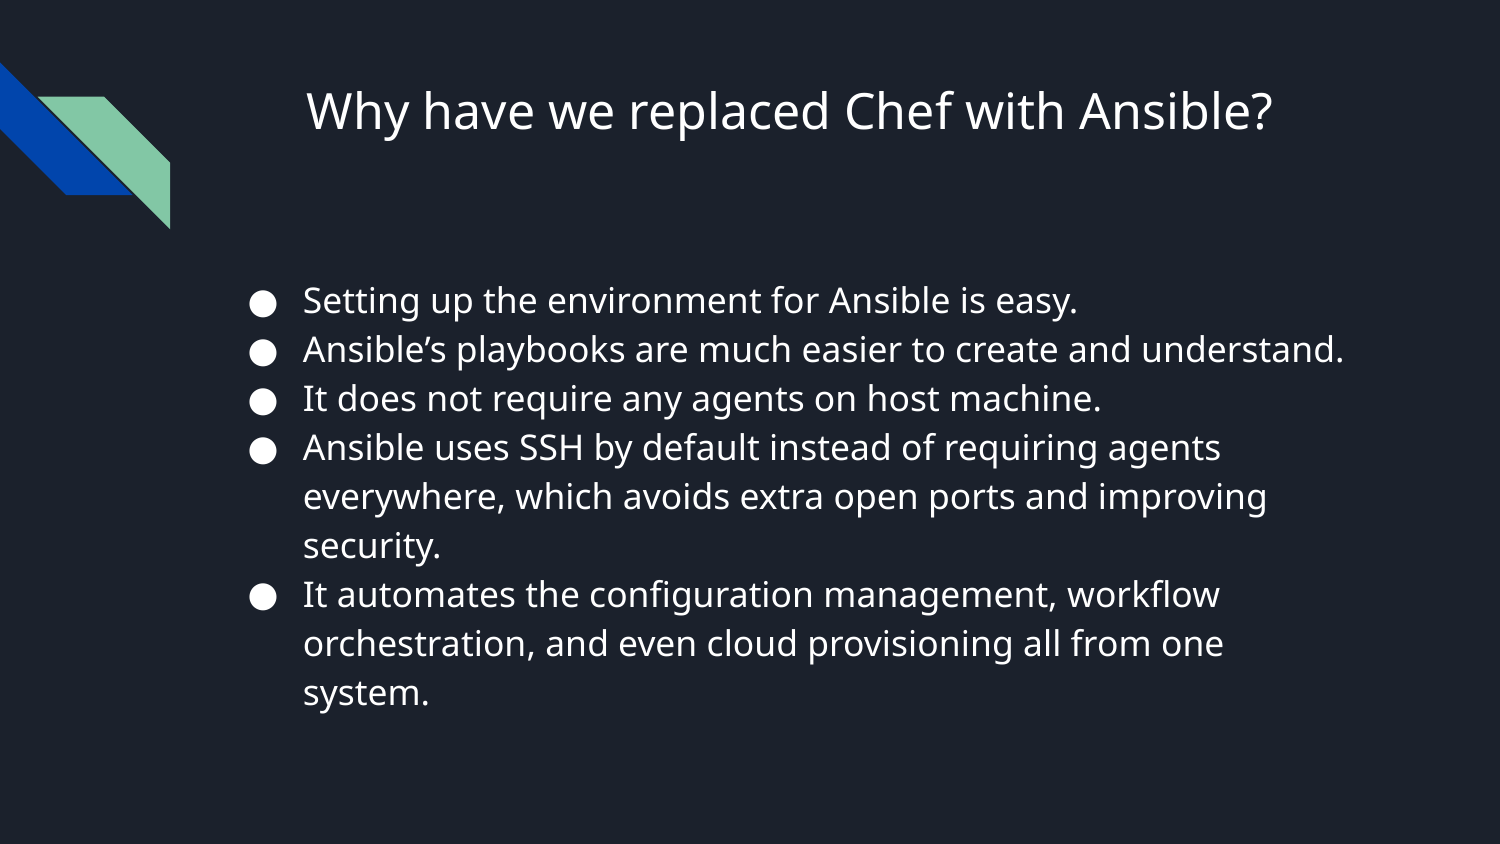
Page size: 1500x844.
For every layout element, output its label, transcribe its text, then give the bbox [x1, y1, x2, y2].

list Setting up the environment for Ansible is easy. Ansible’s playbooks are much easier to create and understand. It does not require any agents on host machine. Ansible uses SSH by default instead of requiring agents everywhere, which avoids extra open ports and improving security. It automates the configuration management, workflow orchestration, and even cloud provisioning all from one system. [212, 257, 1368, 735]
title Why have we replaced Chef with Ansible? [212, 64, 1368, 215]
